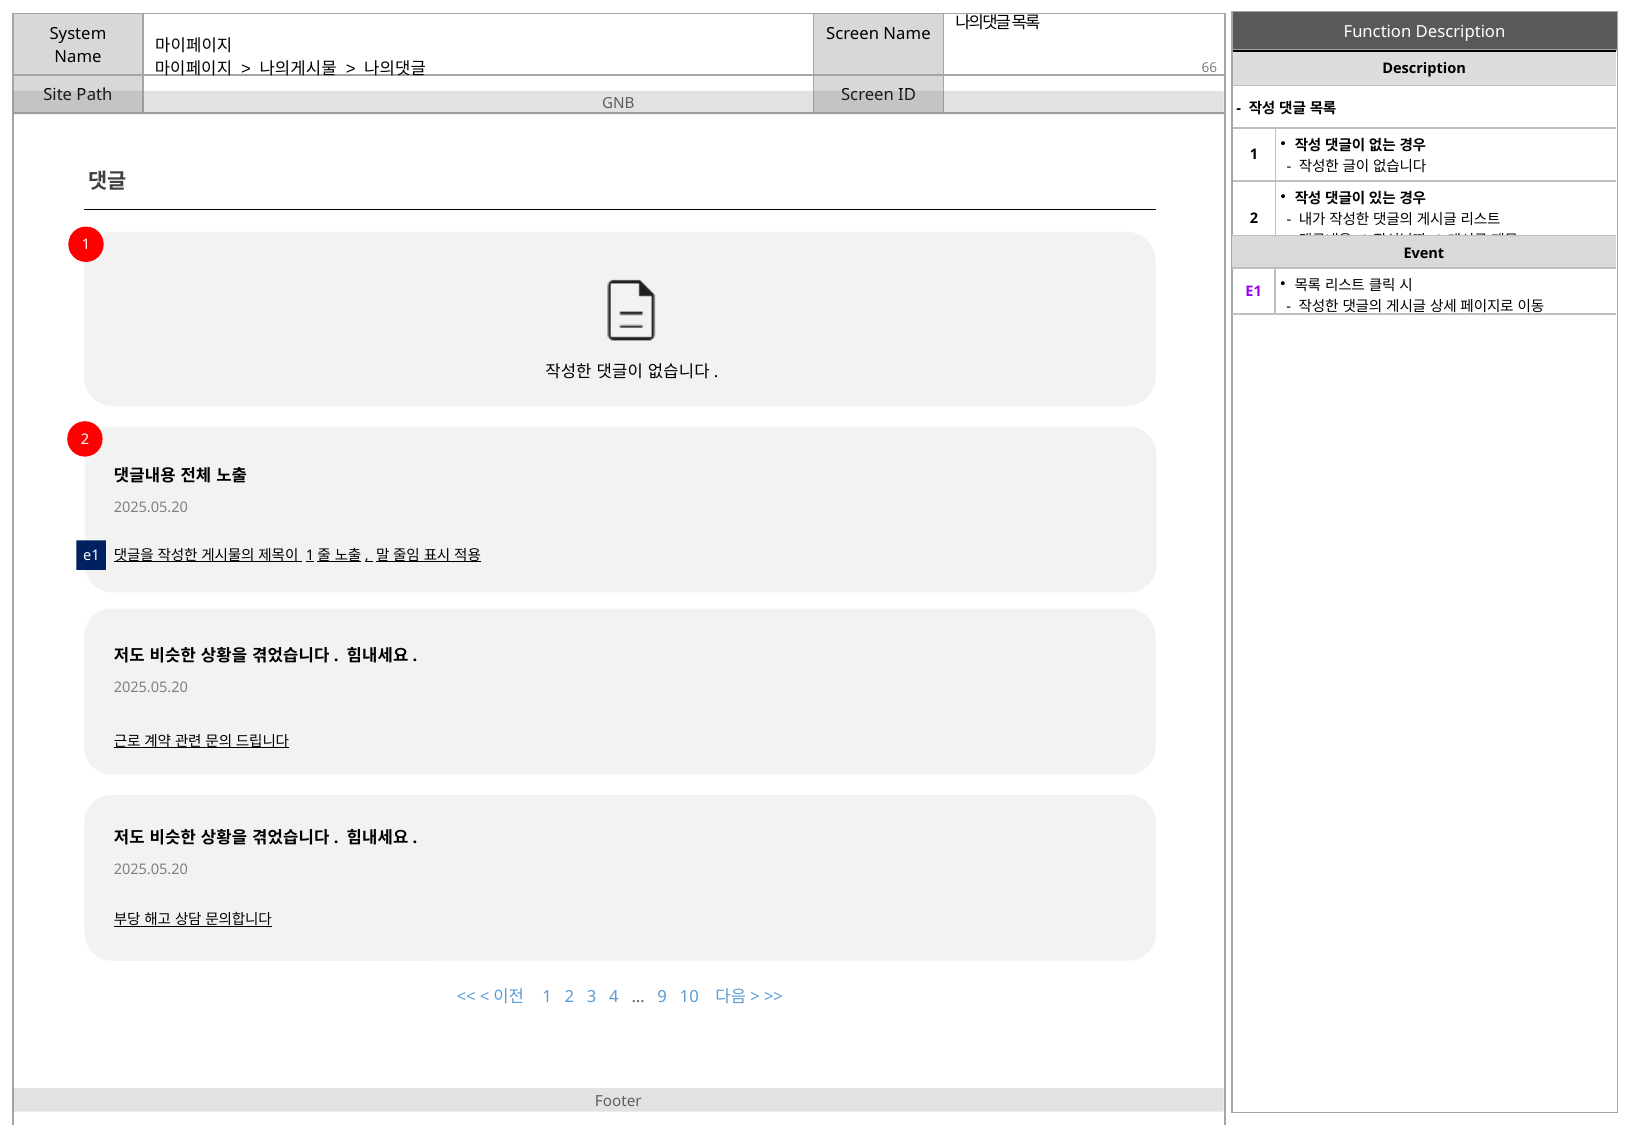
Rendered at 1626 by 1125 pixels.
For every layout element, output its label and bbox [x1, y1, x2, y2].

text_box [82, 792, 1159, 963]
table_cell [1276, 182, 1616, 235]
table_cell [1232, 269, 1274, 313]
table_header [1233, 52, 1616, 85]
table_cell [1233, 129, 1275, 180]
text_box [444, 979, 796, 1012]
text_box [68, 226, 1158, 409]
table_cell [1233, 86, 1616, 127]
text_box [81, 606, 1158, 777]
text_box [73, 148, 269, 201]
picture [592, 270, 672, 350]
table_cell [1276, 269, 1616, 313]
table_cell [1233, 182, 1275, 235]
text_box [67, 421, 1159, 595]
table_header [1232, 236, 1616, 267]
table_cell [1276, 129, 1616, 180]
title [143, 52, 813, 87]
list [943, 14, 1227, 50]
